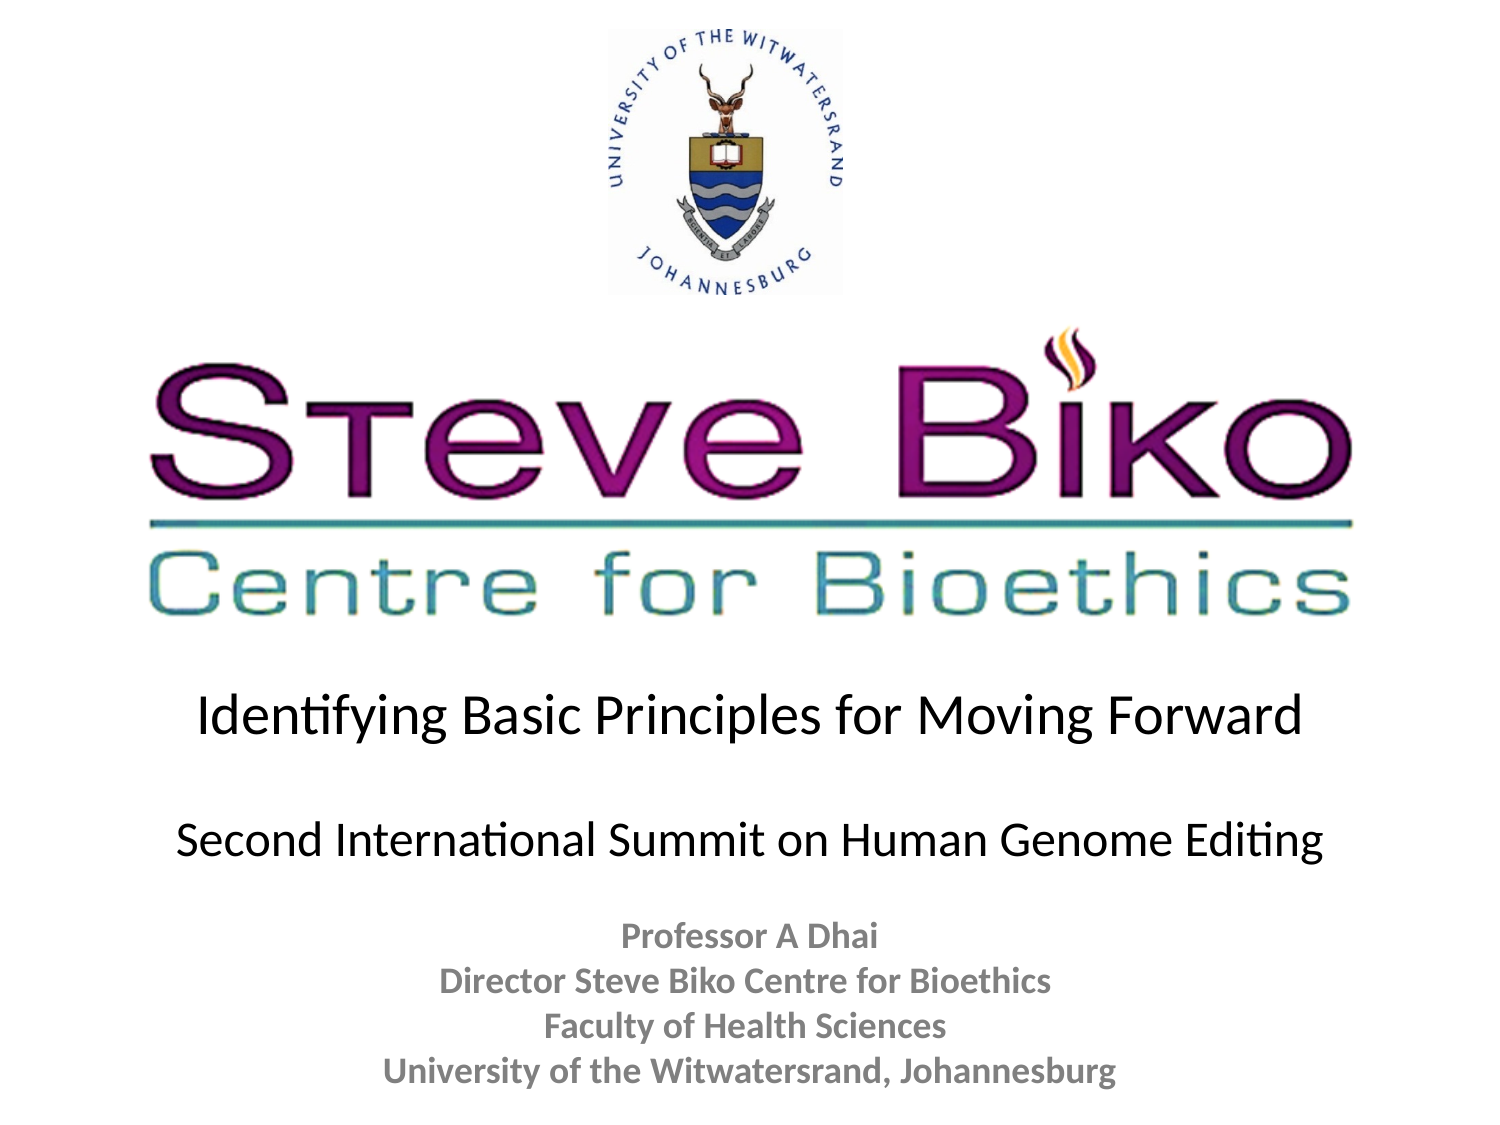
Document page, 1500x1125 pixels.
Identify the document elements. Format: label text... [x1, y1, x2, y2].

picture [608, 29, 843, 295]
picture [129, 314, 1371, 626]
text_box Identifying Basic Principles for Moving Forward Second International Summit on Human Genome Editing Professor A Dhai Director Steve Biko Centre for Bioethics Faculty of Health Sciences University of the Witwatersrand, Johannesburg [112, 668, 1388, 1125]
